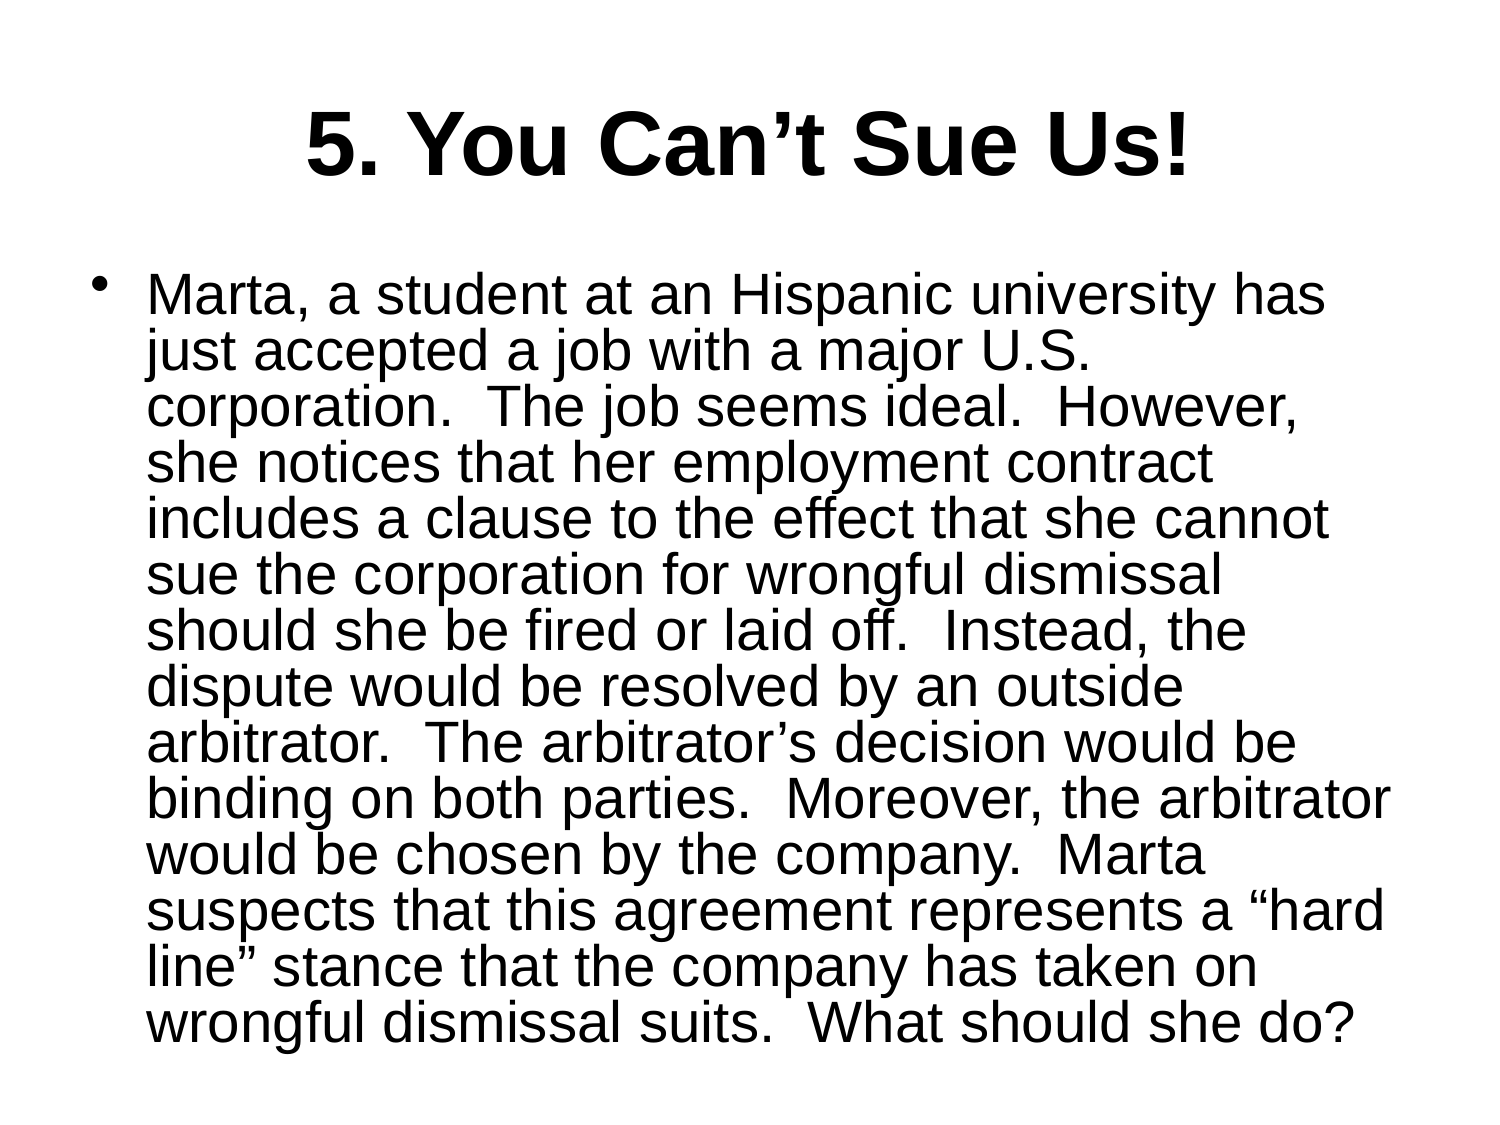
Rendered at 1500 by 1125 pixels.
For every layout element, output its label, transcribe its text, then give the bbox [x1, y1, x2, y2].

title 5. You Can’t Sue Us! [74, 44, 1426, 233]
list Marta, a student at an Hispanic university has just accepted a job with a major U.S. corporation. The job seems ideal. However, she notices that her employment contract includes a clause to the effect that she cannot sue the corporation for wrongful dismissal should she be fired or laid off. Instead, the dispute would be resolved by an outside arbitrator. The arbitrator’s decision would be binding on both parties. Moreover, the arbitrator would be chosen by the company. Marta suspects that this agreement represents a “hard line” stance that the company has taken on wrongful dismissal suits. What should she do? [74, 262, 1426, 1076]
